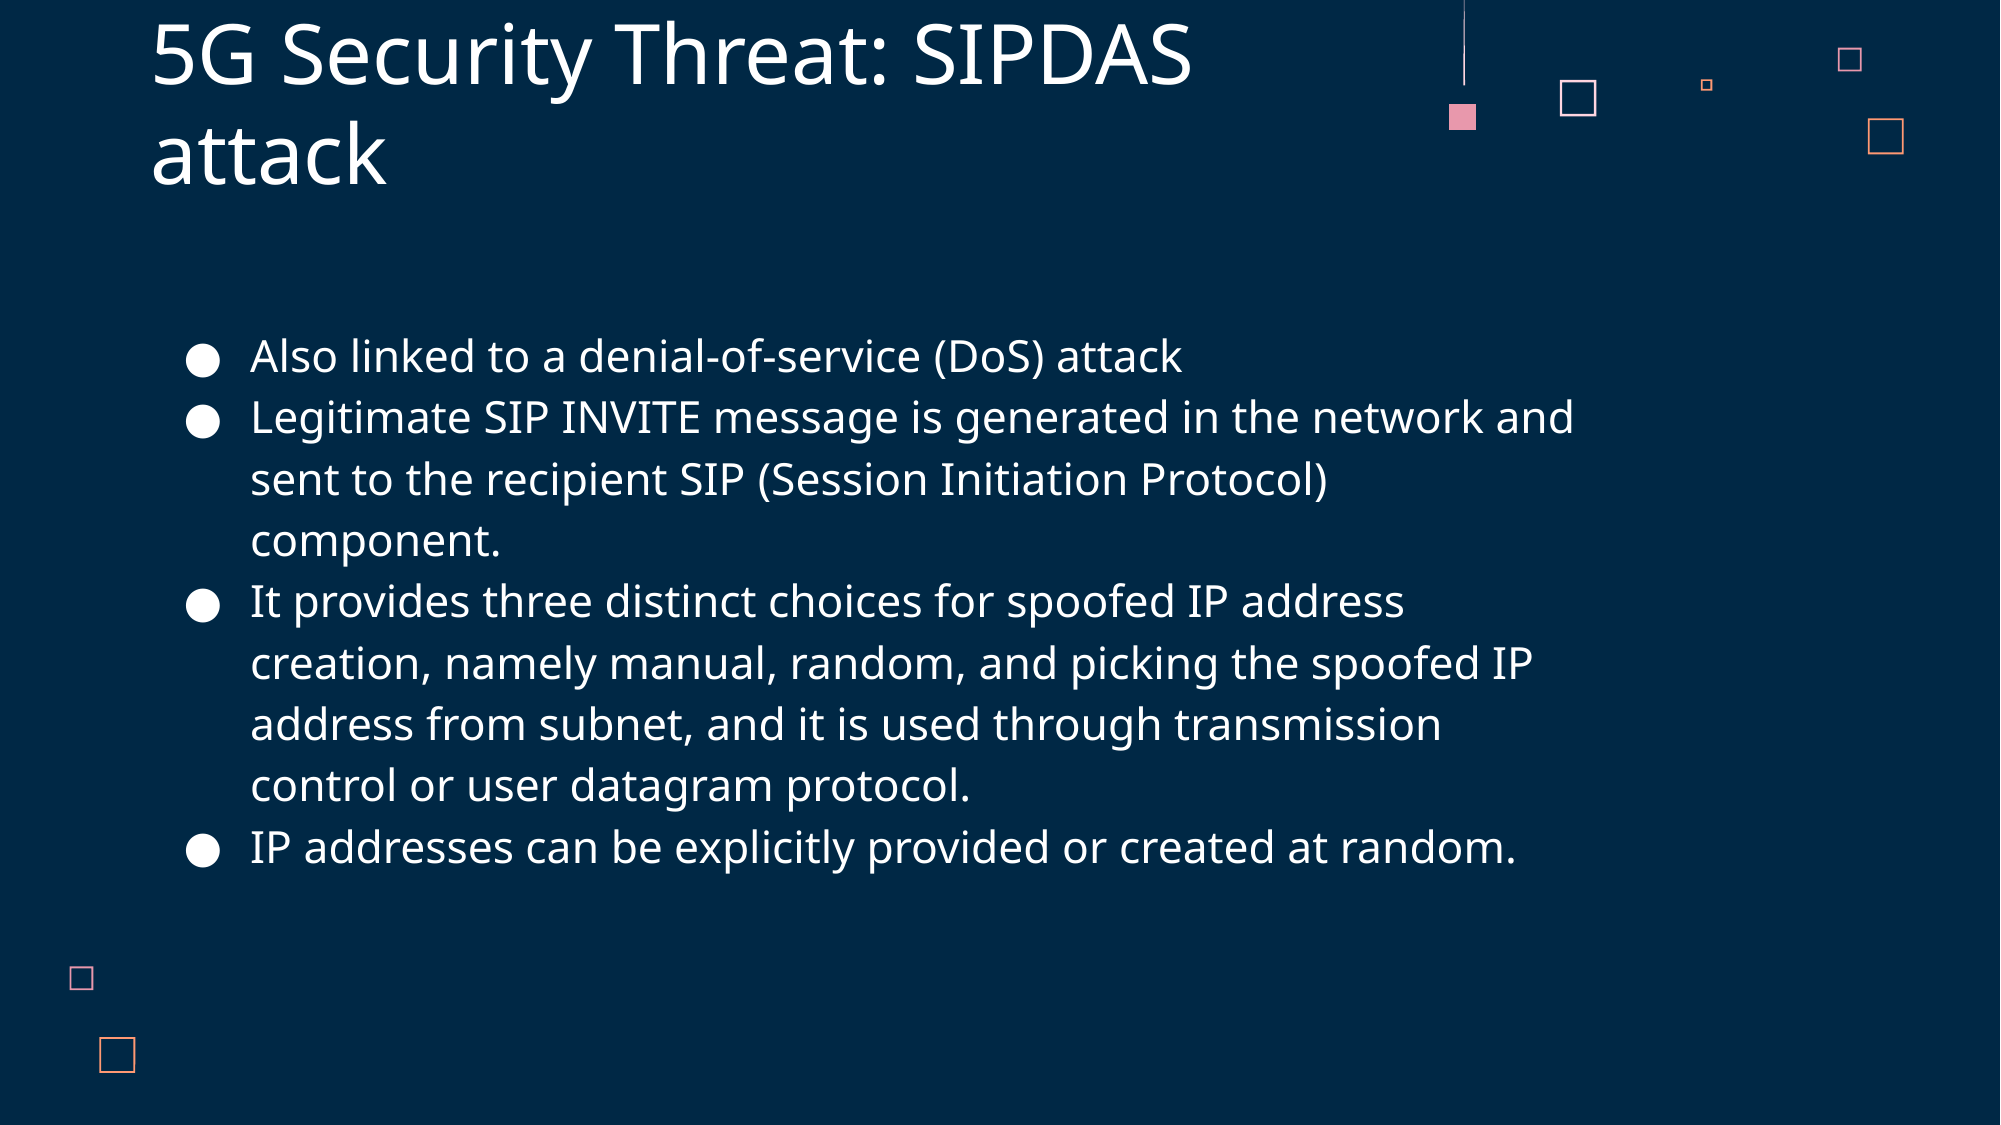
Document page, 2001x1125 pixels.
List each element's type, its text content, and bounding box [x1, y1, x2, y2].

title 5G Security Threat: SIPDAS attack [135, 90, 1385, 217]
list Also linked to a denial-of-service (DoS) attack Legitimate SIP INVITE message is generated in the network and sent to the recipient SIP (Session Initiation Protocol) component. It provides three distinct choices for spoofed IP address creation, namely manual, random, and picking the spoofed IP address from subnet, and it is used through transmission control or user datagram protocol. IP addresses can be explicitly provided or created at random. [135, 305, 1596, 970]
